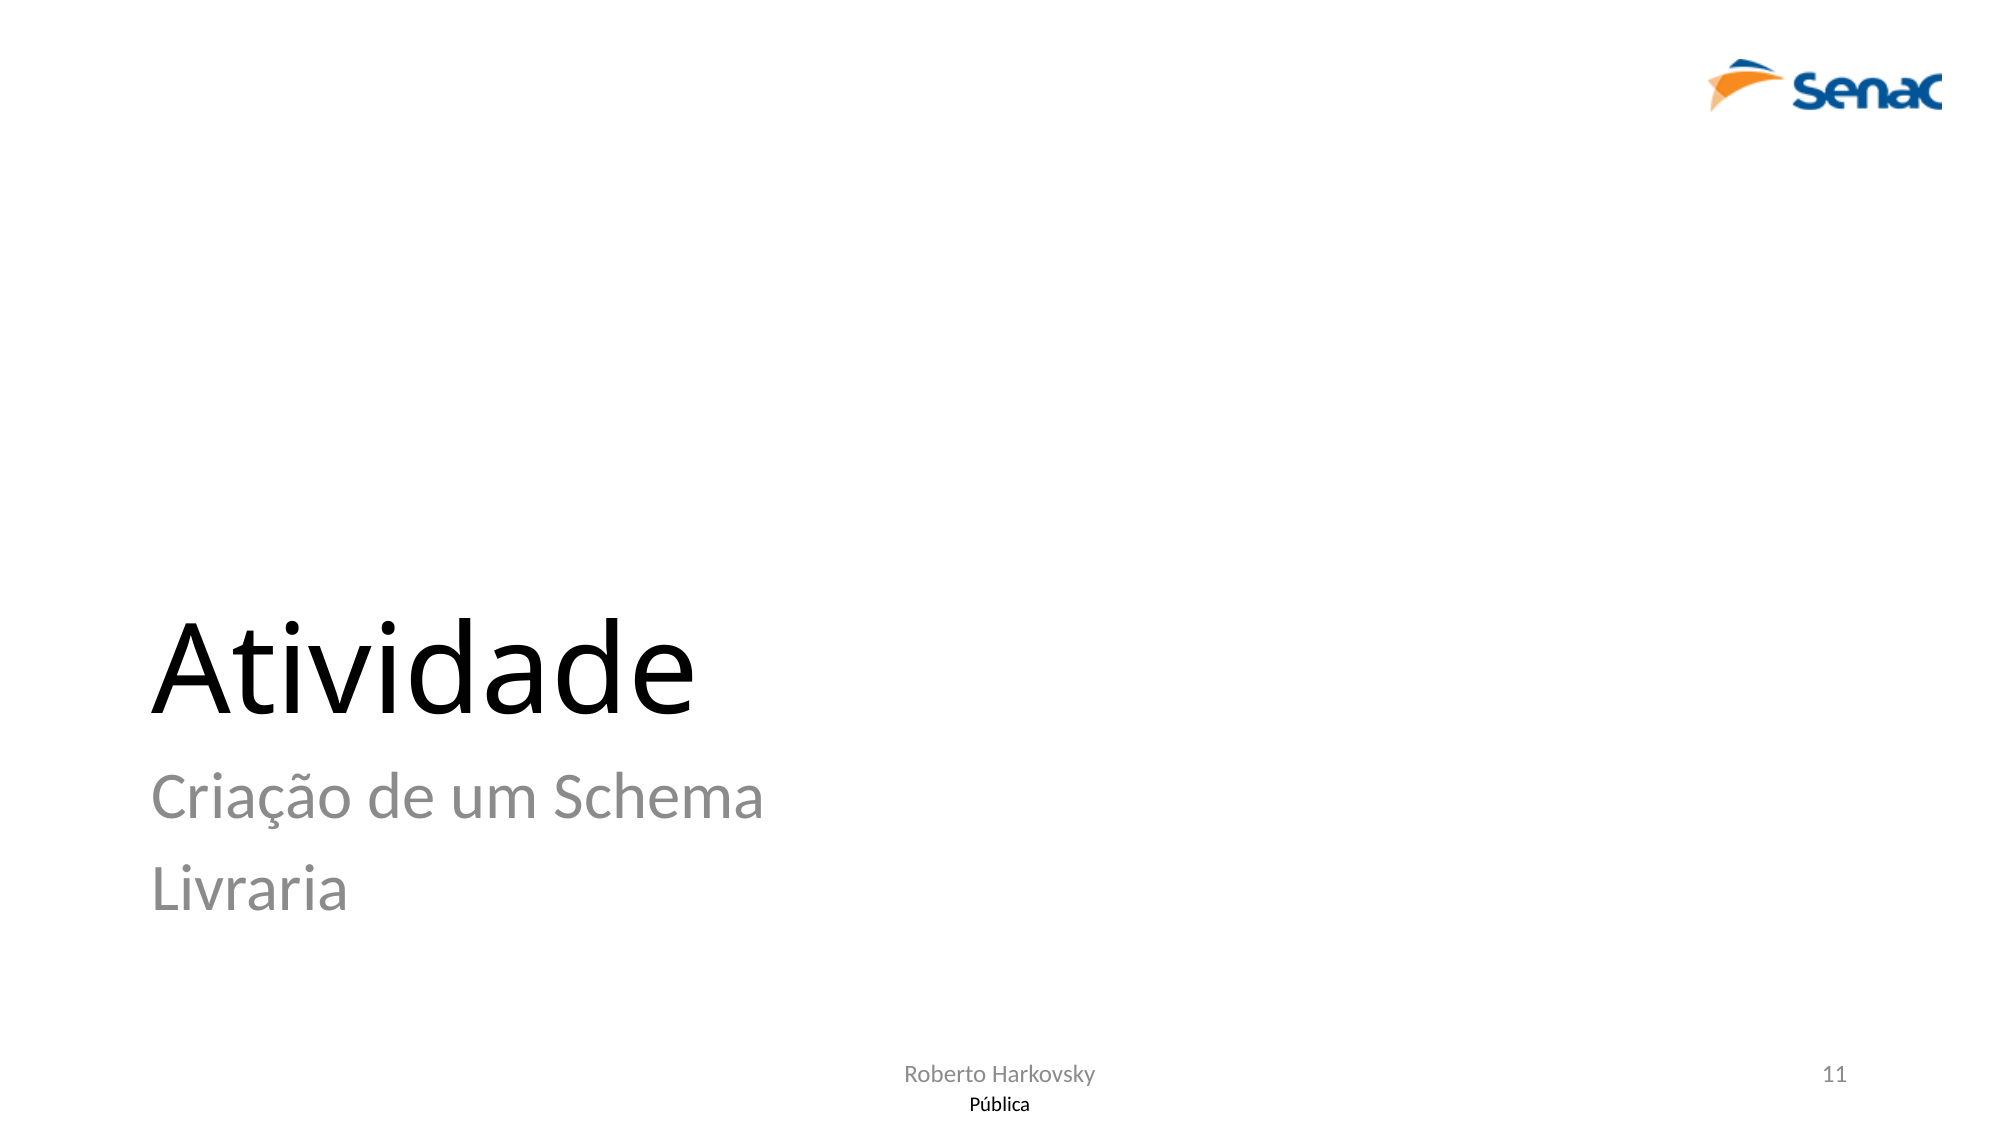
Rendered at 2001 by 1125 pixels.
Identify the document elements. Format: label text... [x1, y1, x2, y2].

title Atividade [136, 280, 1862, 749]
list Criação de um Schema Livraria [136, 752, 1862, 999]
slide_number 11 [1412, 1042, 1863, 1103]
footer Roberto Harkovsky [662, 1042, 1338, 1103]
picture [1708, 59, 1942, 112]
